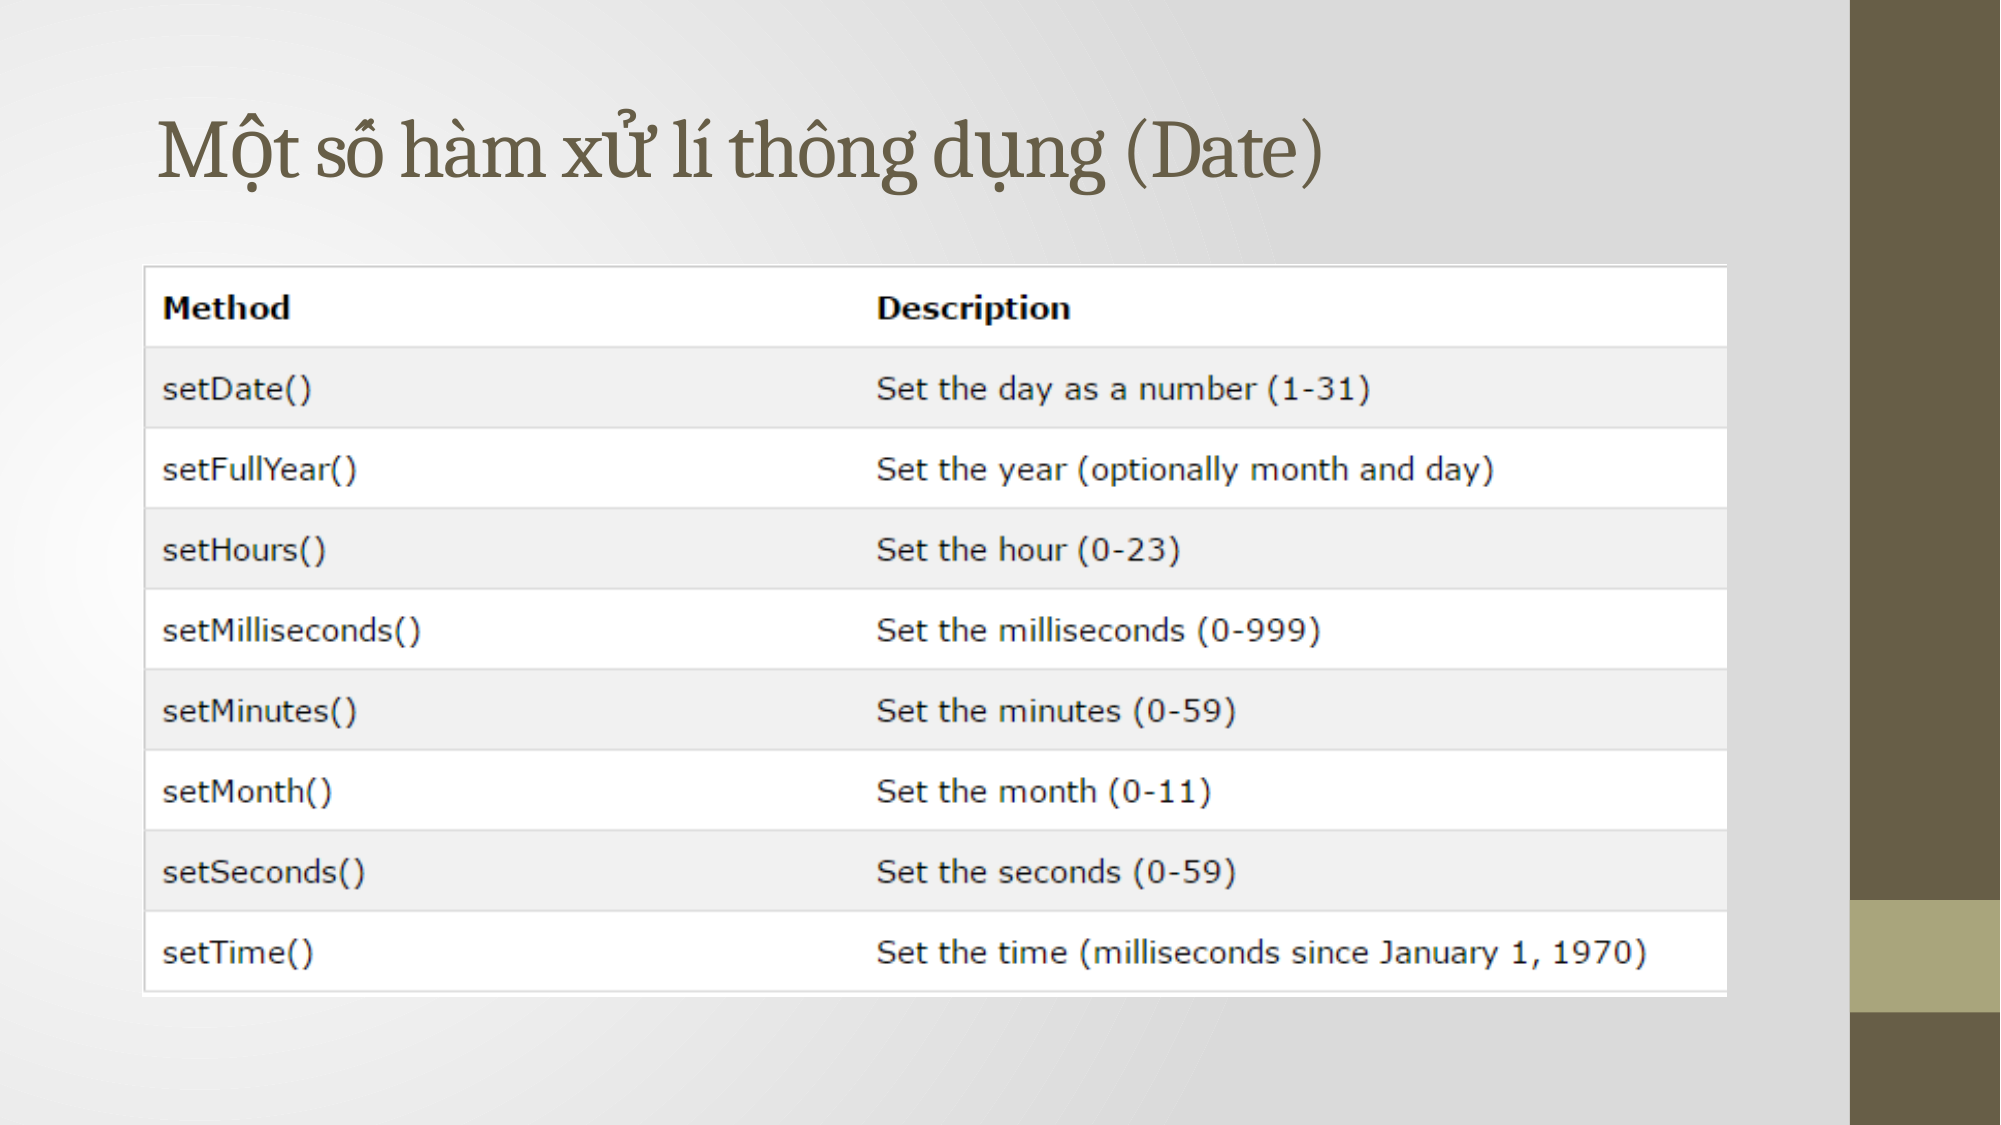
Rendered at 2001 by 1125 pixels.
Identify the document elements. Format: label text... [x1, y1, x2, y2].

title Một số hàm xử lí thông dụng (Date) [141, 50, 1727, 238]
picture [141, 264, 1727, 998]
